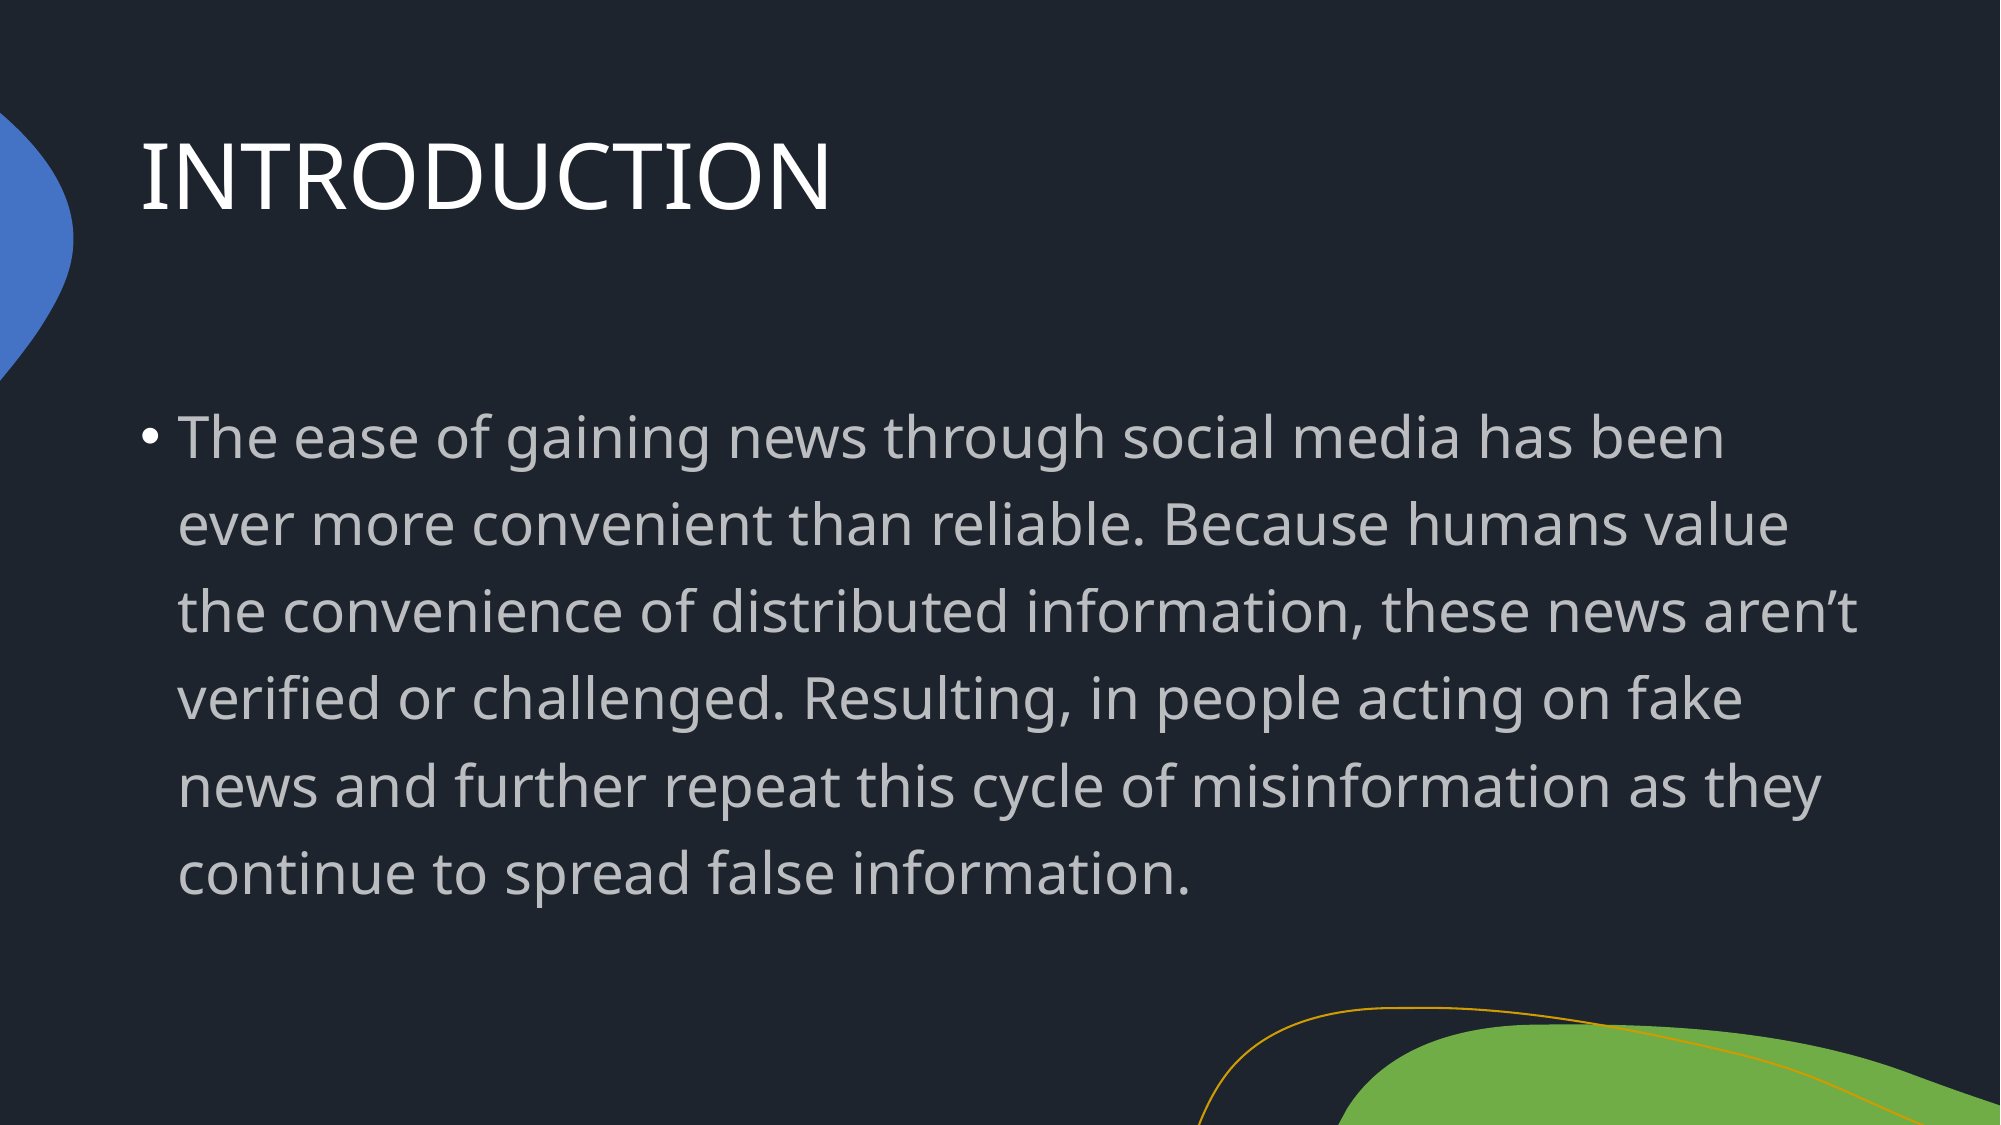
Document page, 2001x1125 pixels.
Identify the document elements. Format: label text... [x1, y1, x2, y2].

title INTRODUCTION [125, 54, 1875, 305]
list The ease of gaining news through social media has been ever more convenient than reliable. Because humans value the convenience of distributed information, these news aren’t verified or challenged. Resulting, in people acting on fake news and further repeat this cycle of misinformation as they continue to spread false information. [125, 375, 1875, 1002]
